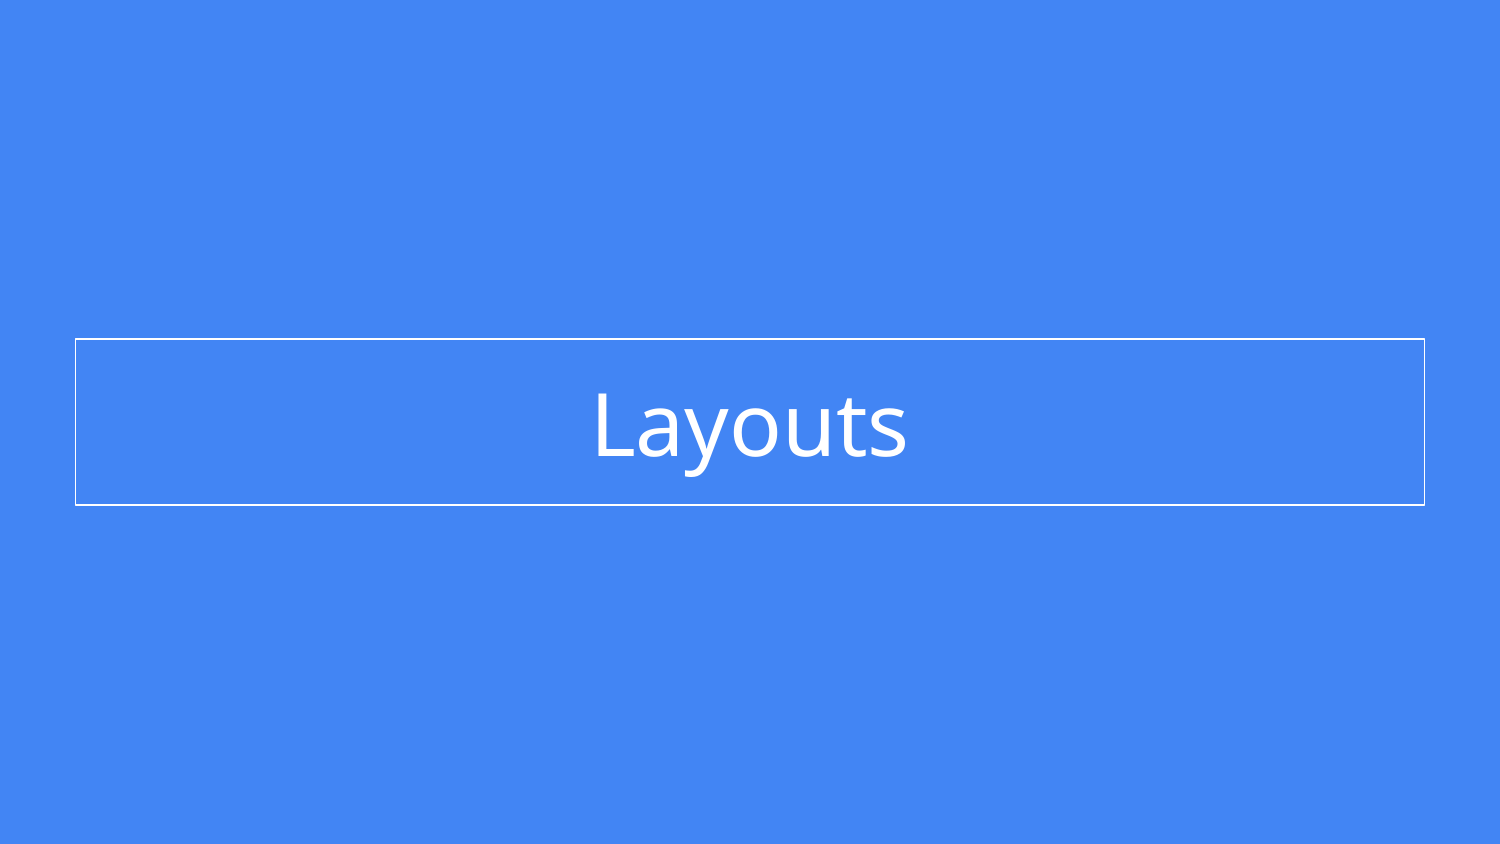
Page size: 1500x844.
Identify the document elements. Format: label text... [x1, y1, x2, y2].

title Layouts [75, 338, 1425, 505]
